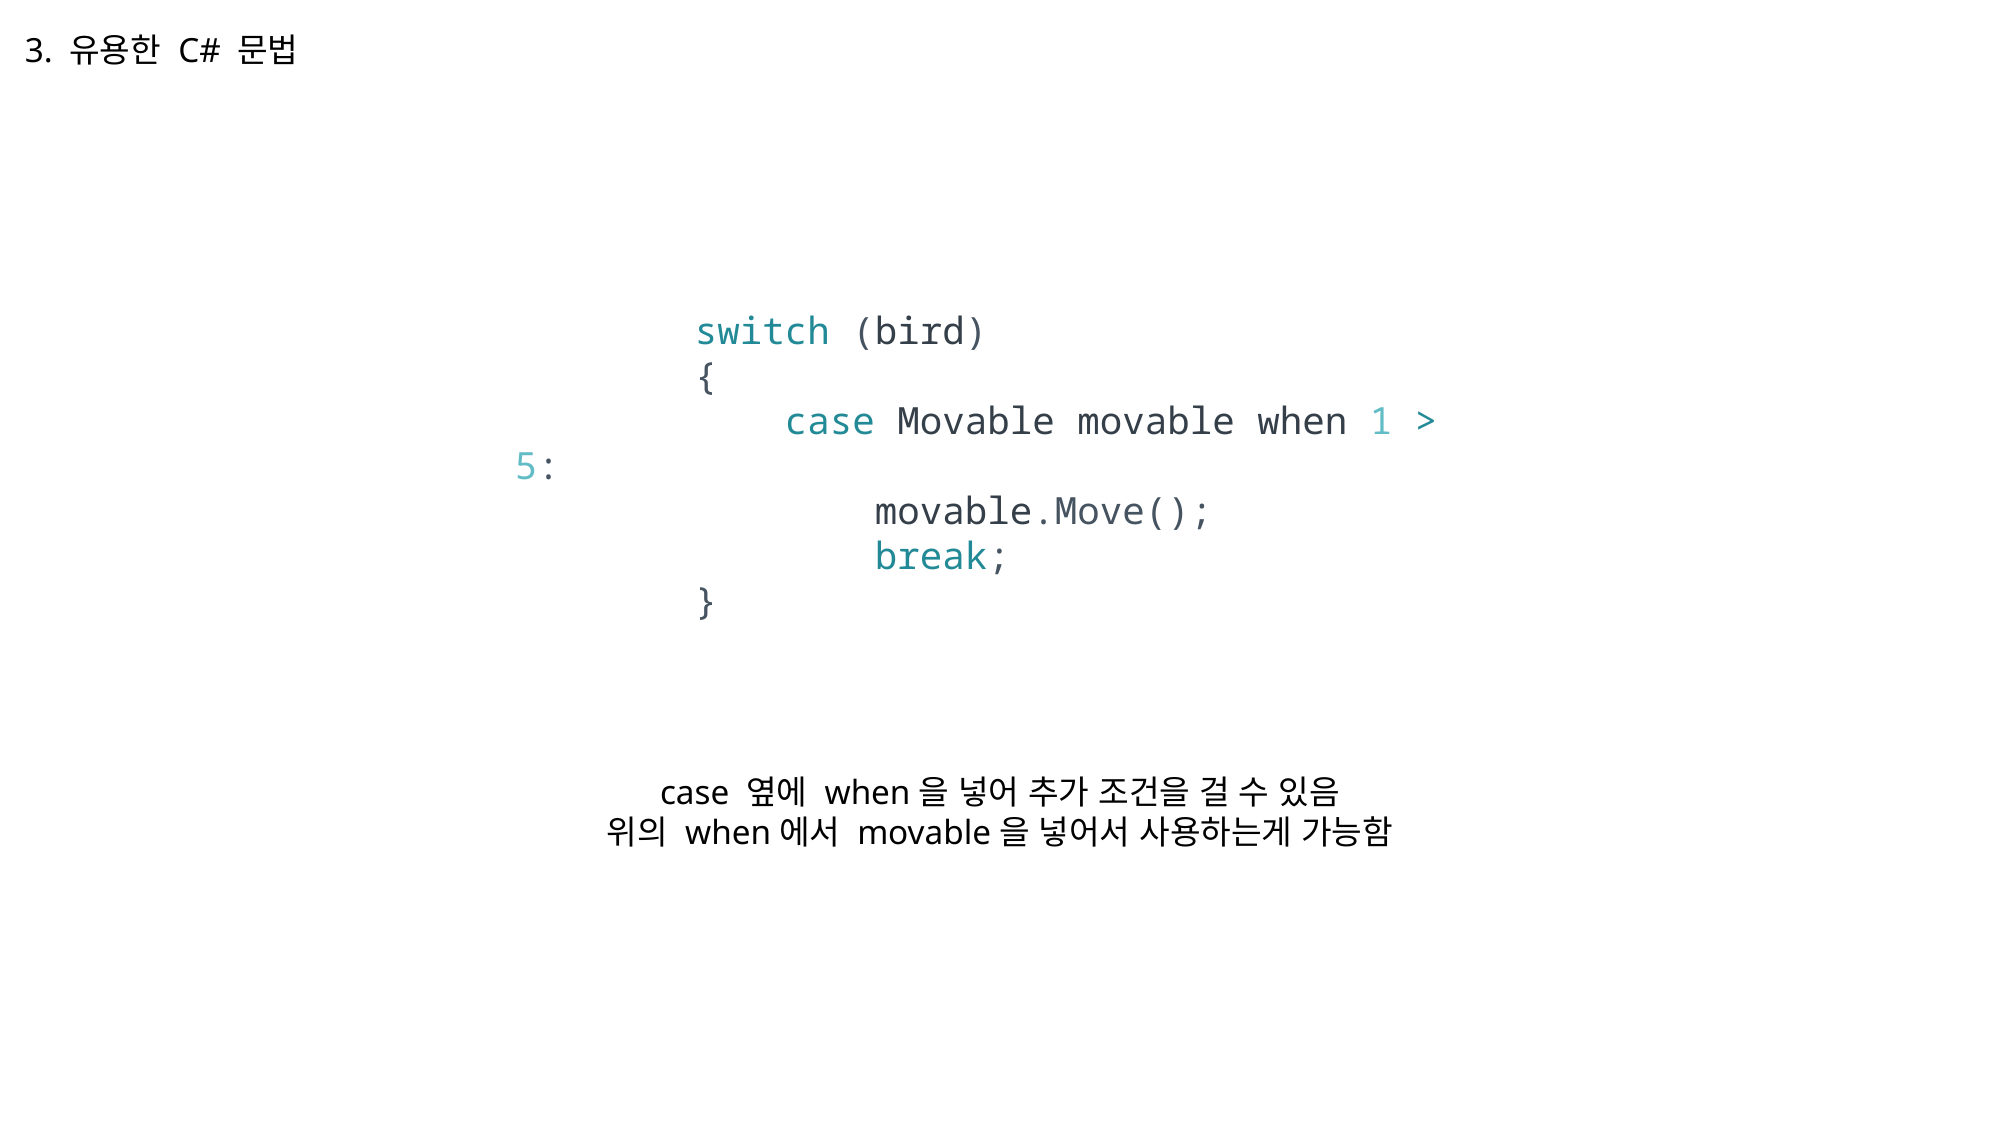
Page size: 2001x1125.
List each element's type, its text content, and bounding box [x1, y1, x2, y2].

text_box 3. 유용한 C# 문법 [10, 21, 314, 77]
text_box case 옆에 when을 넣어 추가 조건을 걸 수 있음 위의 when에서 movable을 넣어서 사용하는게 가능함 [592, 763, 1408, 859]
text_box switch (bird) { case Movable movable when 1 > 5: movable.Move(); break; } [500, 299, 1500, 629]
